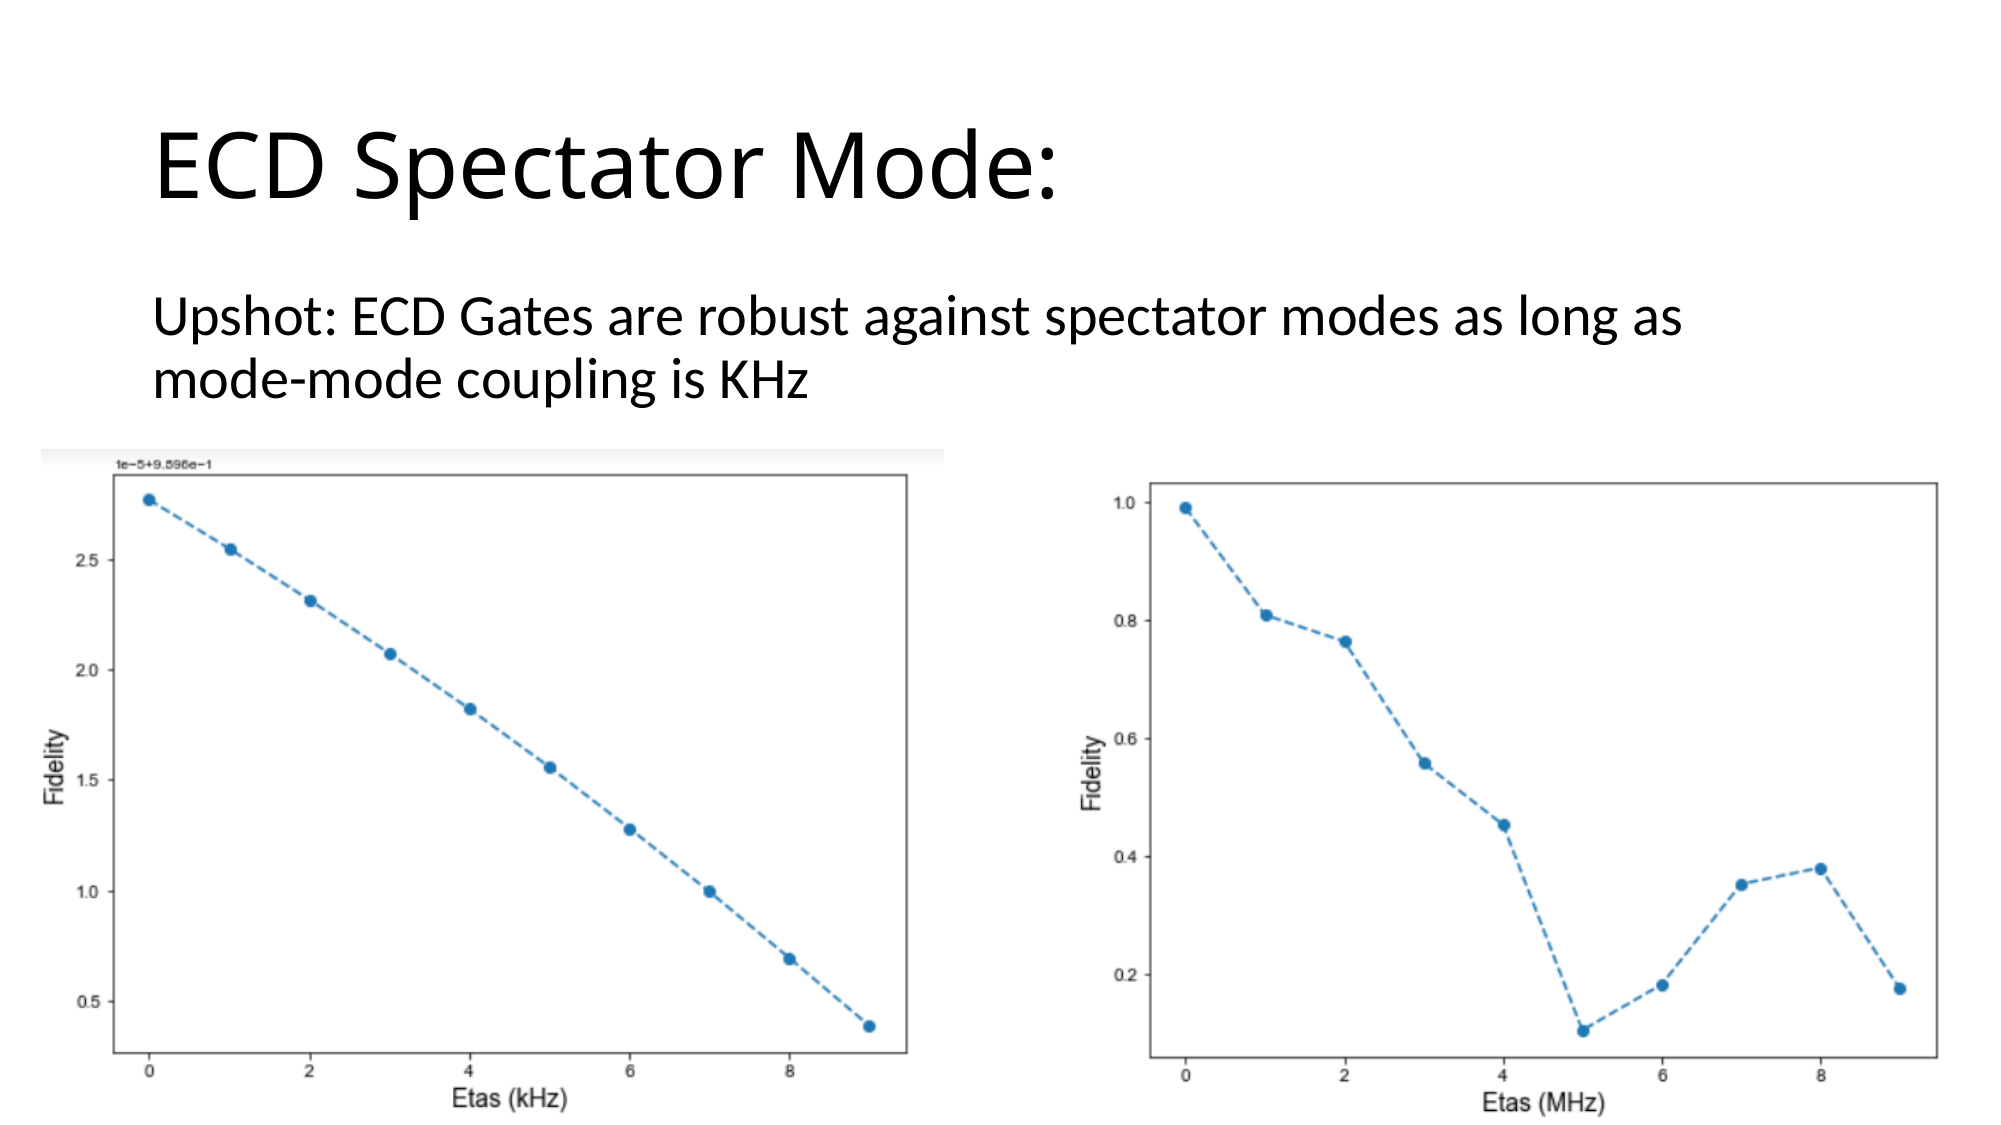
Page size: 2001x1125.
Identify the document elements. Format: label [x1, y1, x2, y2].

picture [1051, 477, 2000, 1125]
picture [41, 445, 944, 1125]
